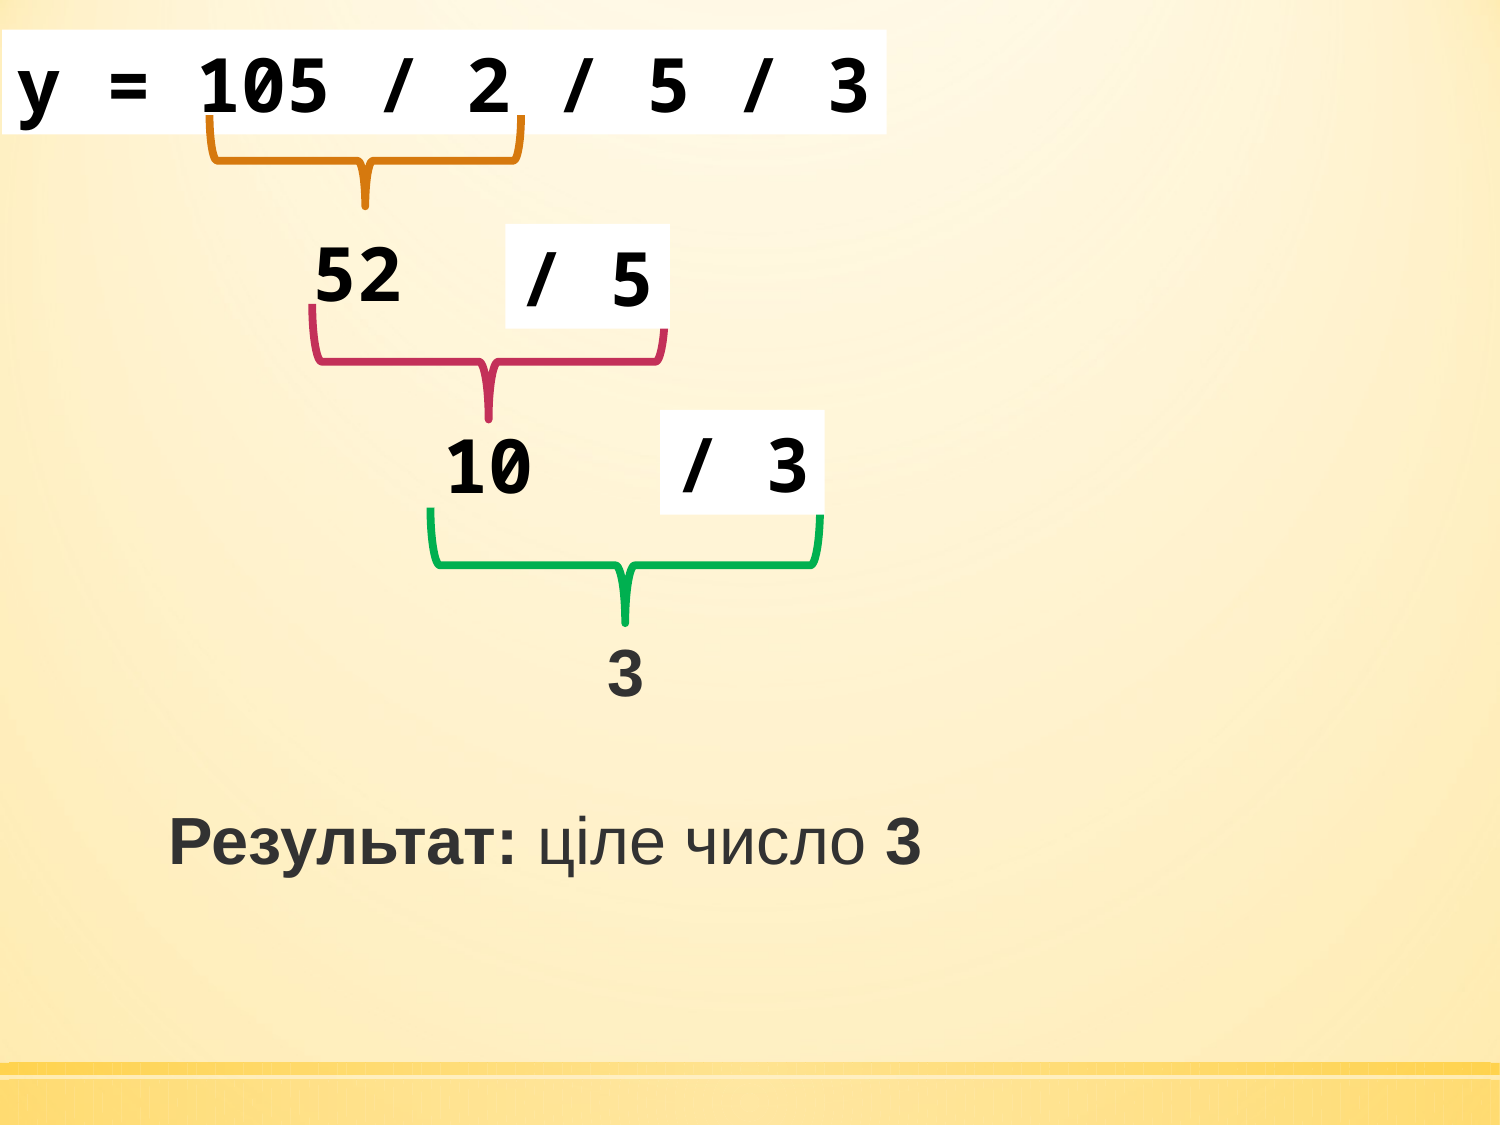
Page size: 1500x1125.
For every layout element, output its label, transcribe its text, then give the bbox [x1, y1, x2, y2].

text_box [311, 303, 665, 411]
text_box / 3 [660, 409, 825, 515]
text_box 52 [298, 219, 418, 325]
picture [0, 1075, 1500, 1079]
text_box y = 105 / 2 / 5 / 3 [2, 29, 887, 135]
text_box 10 [428, 411, 549, 516]
text_box [208, 115, 522, 207]
text_box [430, 507, 821, 624]
text_box 3 [592, 622, 697, 717]
picture [0, 0, 1500, 1062]
text_box / 5 [505, 223, 670, 329]
text_box Результат: ціле число 3 [154, 790, 974, 885]
